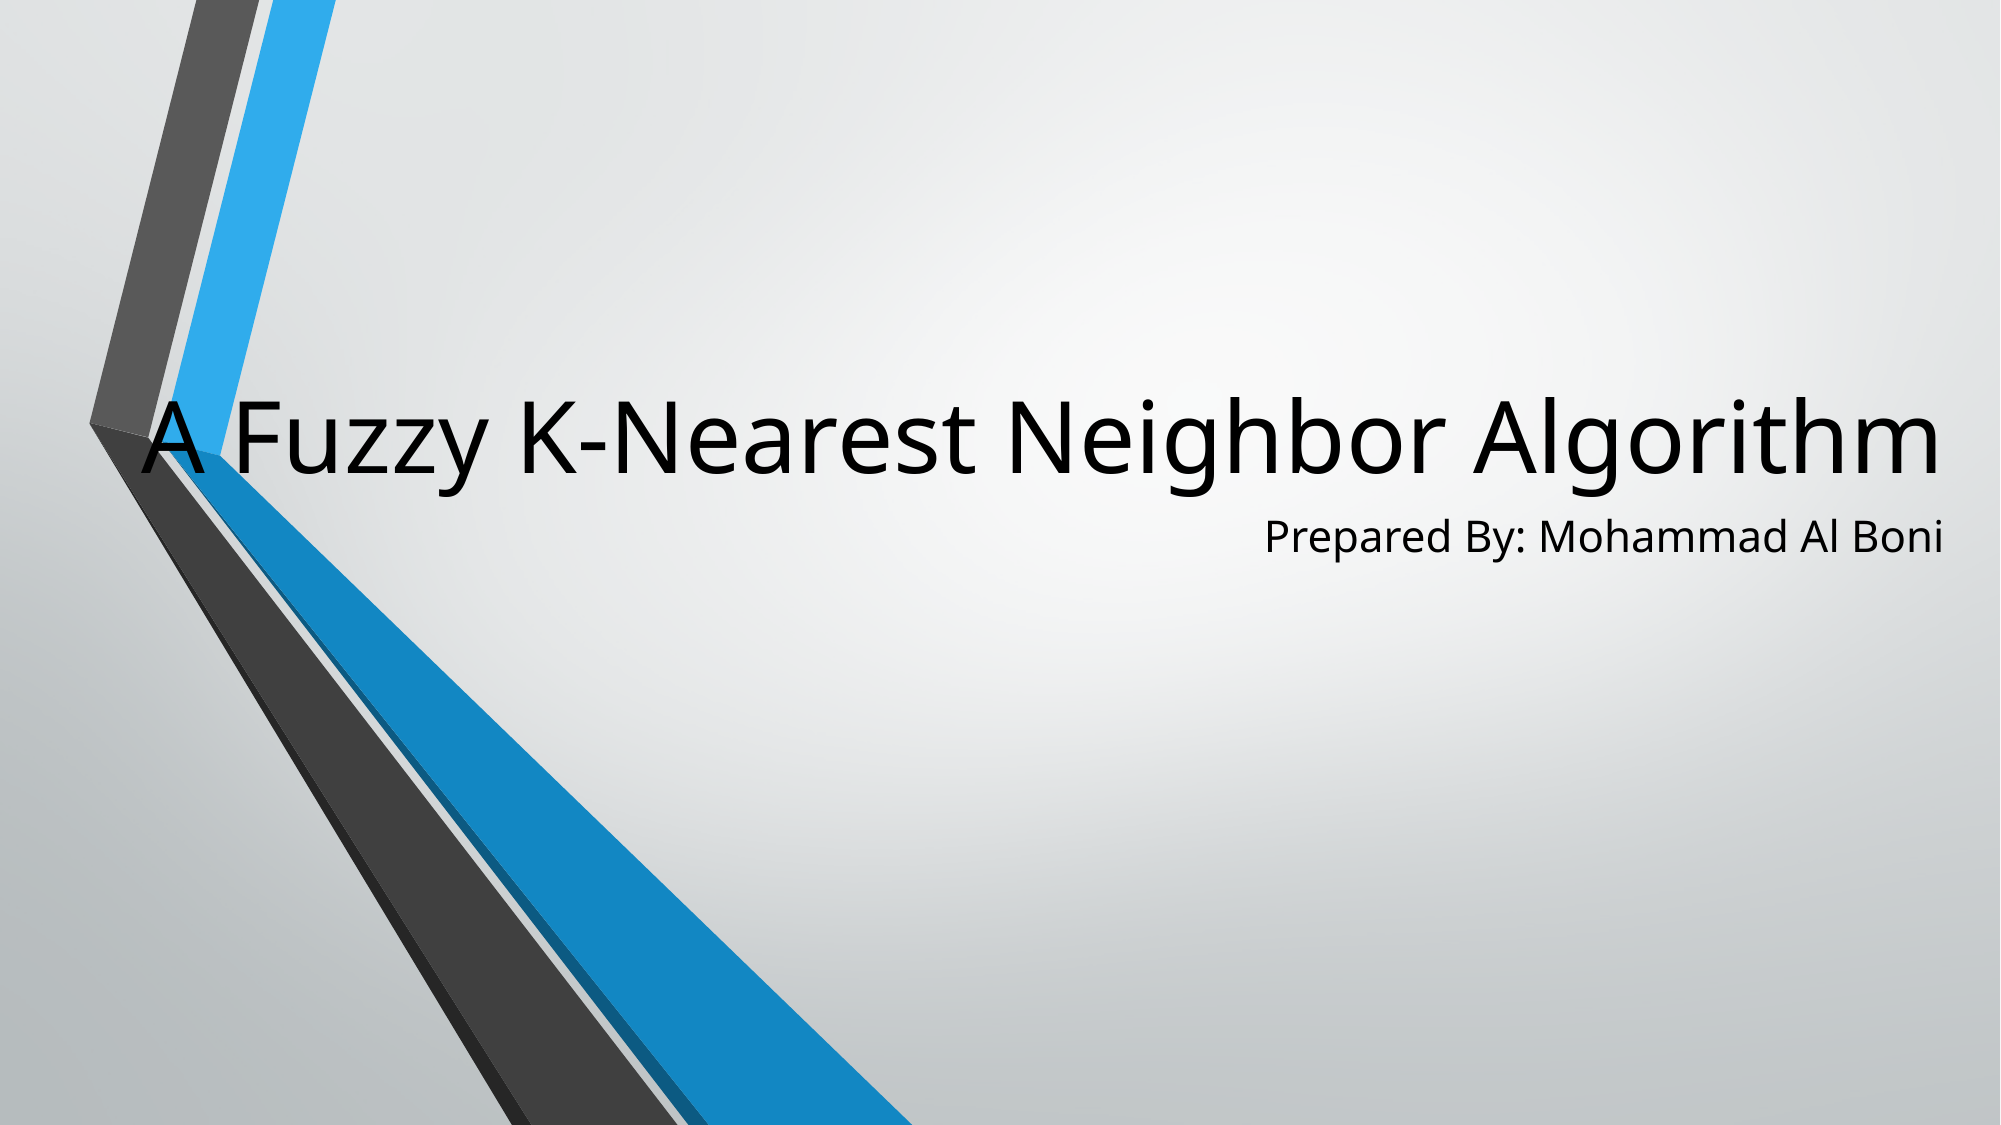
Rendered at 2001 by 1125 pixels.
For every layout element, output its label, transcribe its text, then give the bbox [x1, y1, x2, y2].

title A Fuzzy K-Nearest Neighbor Algorithm [0, 72, 1960, 502]
subtitle Prepared By: Mohammad Al Boni [813, 501, 1960, 730]
